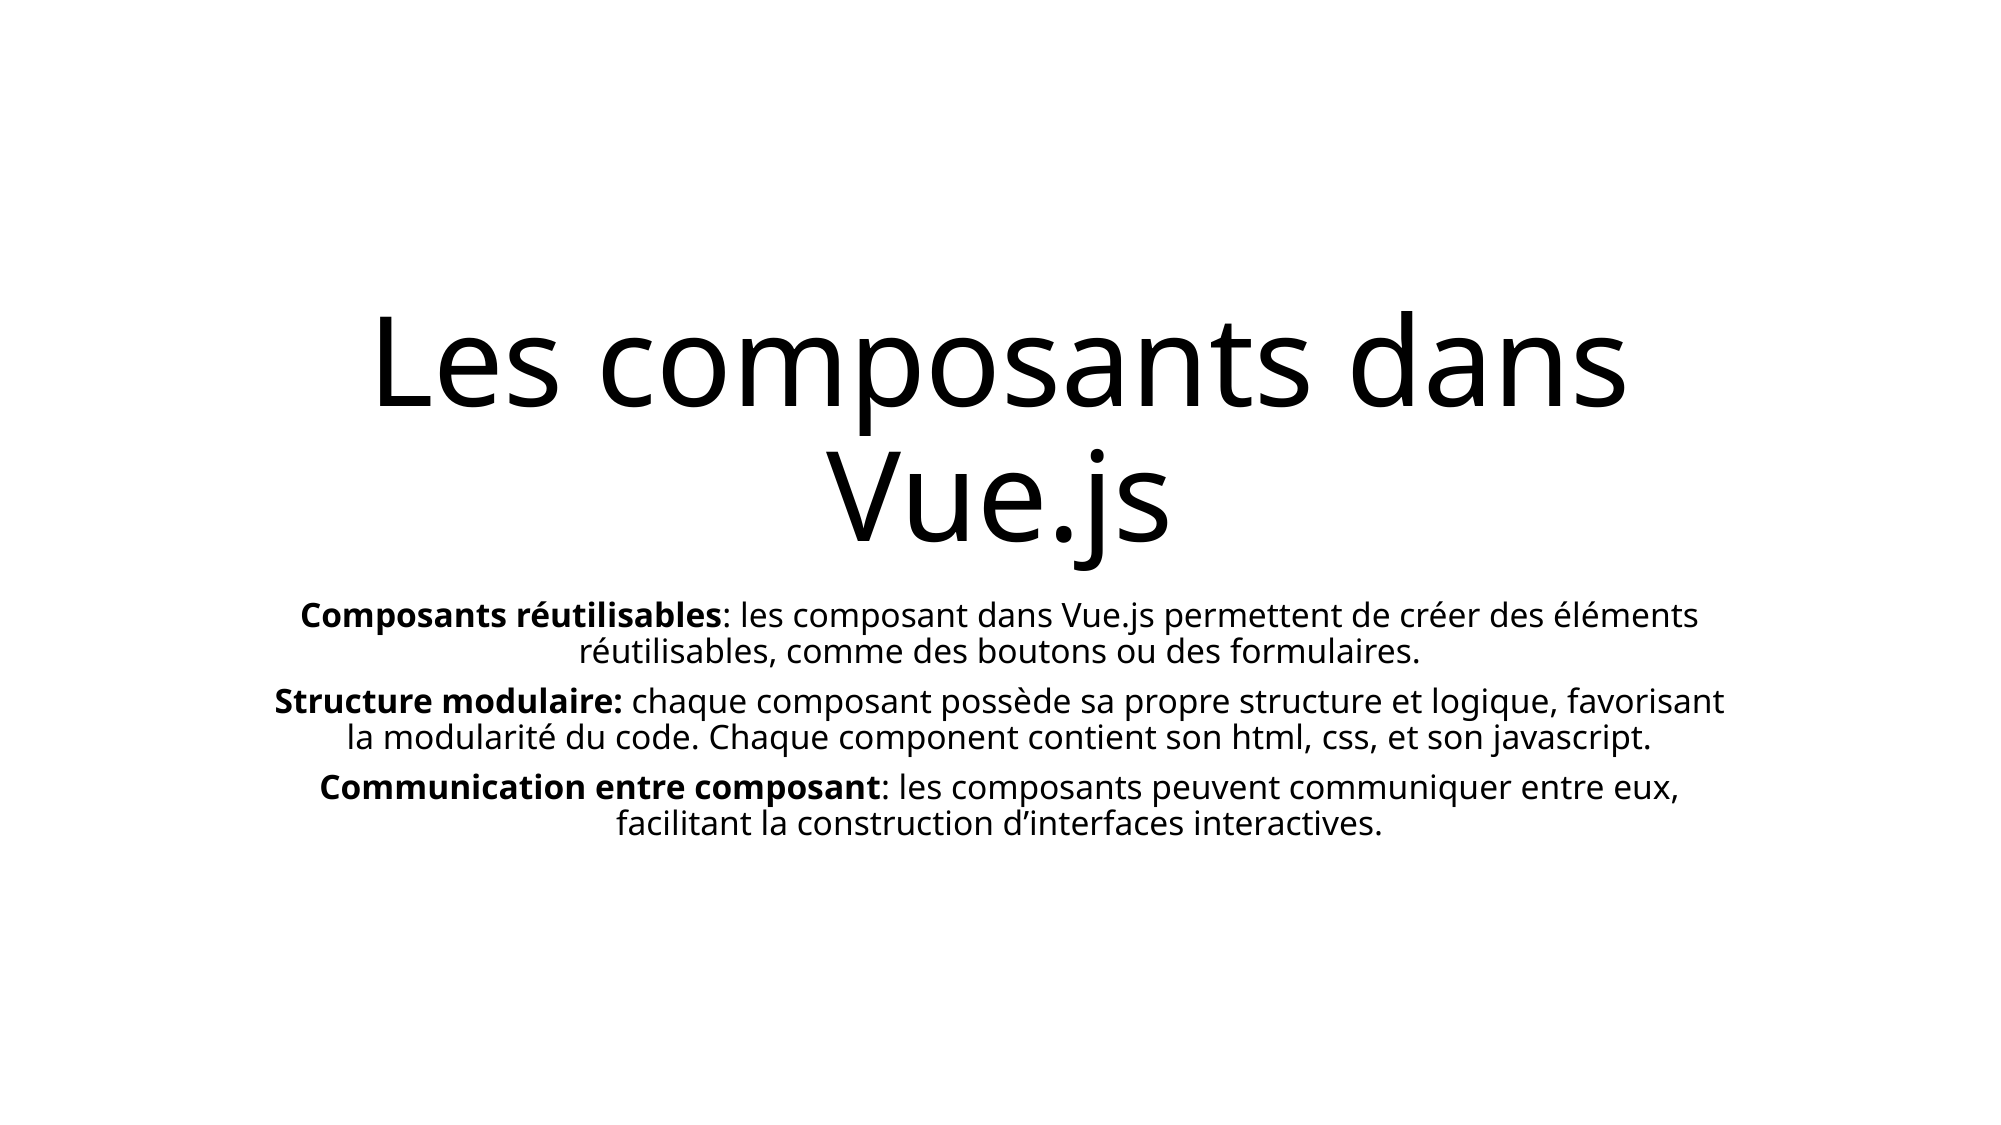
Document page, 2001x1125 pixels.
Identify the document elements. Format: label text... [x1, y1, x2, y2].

subtitle Composants réutilisables: les composant dans Vue.js permettent de créer des éléments réutilisables, comme des boutons ou des formulaires. Structure modulaire: chaque composant possède sa propre structure et logique, favorisant la modularité du code. Chaque component contient son html, css, et son javascript. Communication entre composant: les composants peuvent communiquer entre eux, facilitant la construction d’interfaces interactives. [249, 590, 1750, 863]
title Les composants dans Vue.js [249, 184, 1750, 576]
